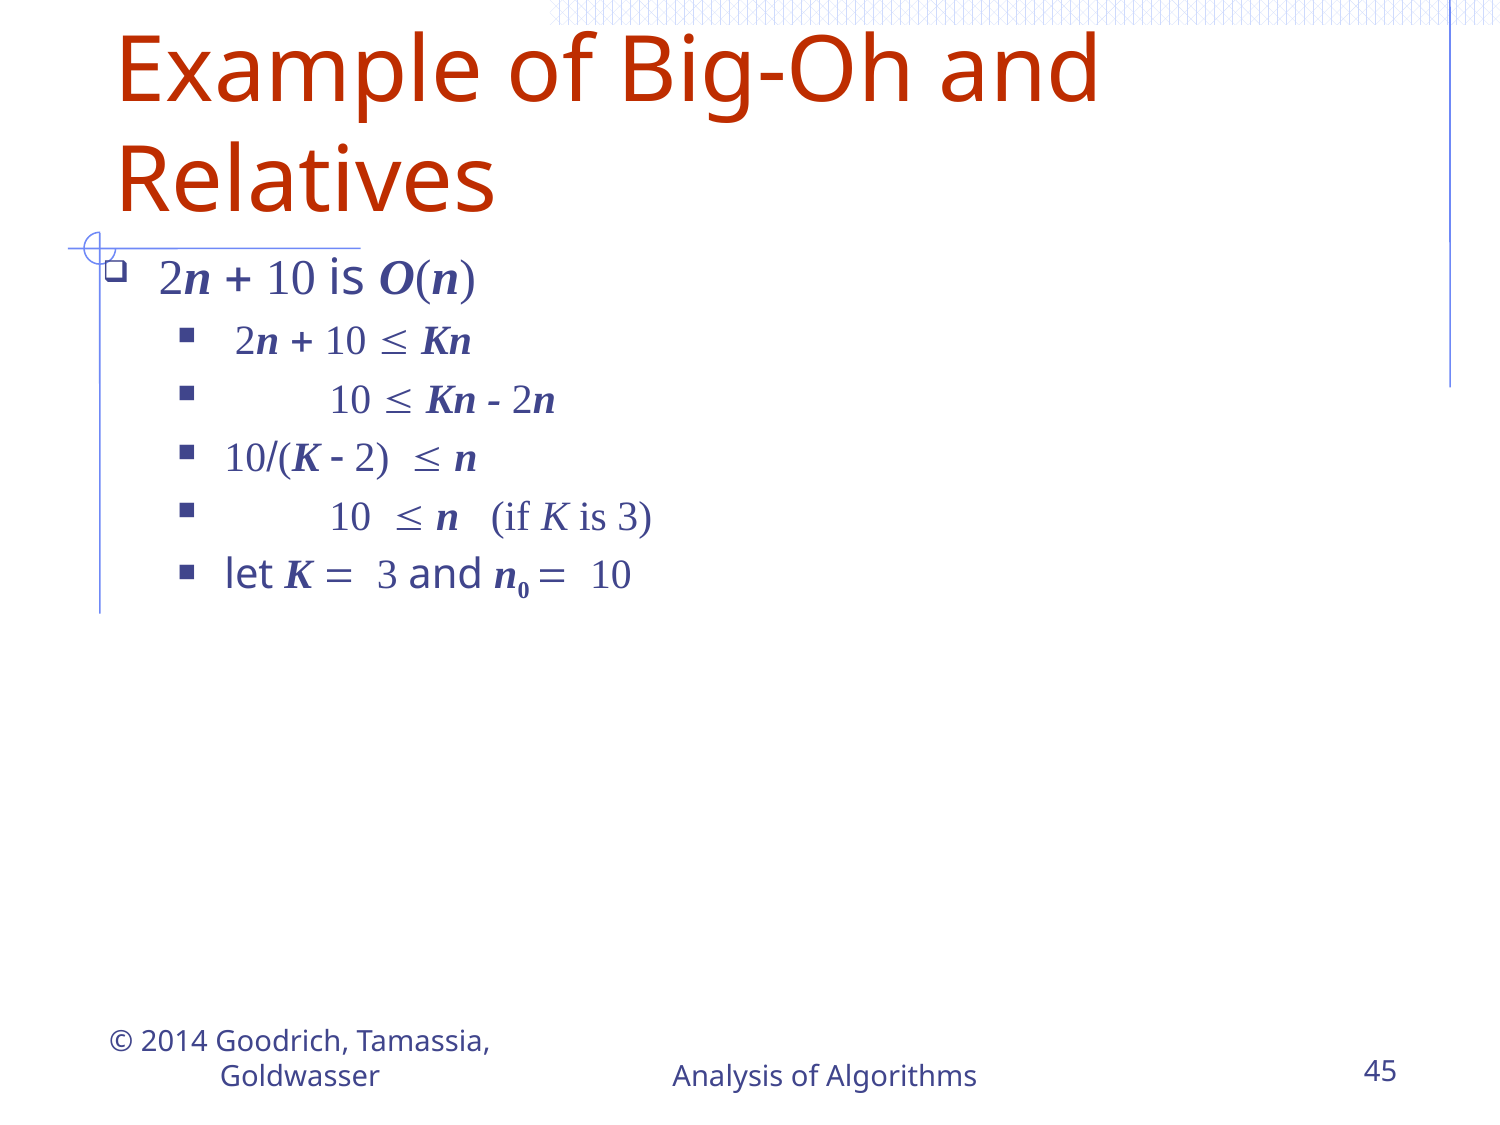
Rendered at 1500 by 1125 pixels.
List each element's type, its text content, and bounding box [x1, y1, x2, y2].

title Example of Big-Oh and Relatives [99, 50, 1375, 238]
list 2n + 10 is O(n) 2n + 10  Kn 10  Kn - 2n 10/(K  2)  n 10  n (if K is 3) let K = 3 and n0 = 10 [87, 237, 750, 1038]
slide_number 45 [1099, 1024, 1413, 1101]
slide_number © 2014 Goodrich, Tamassia, Goldwasser [12, 1024, 588, 1101]
footer Analysis of Algorithms [588, 1024, 1063, 1101]
